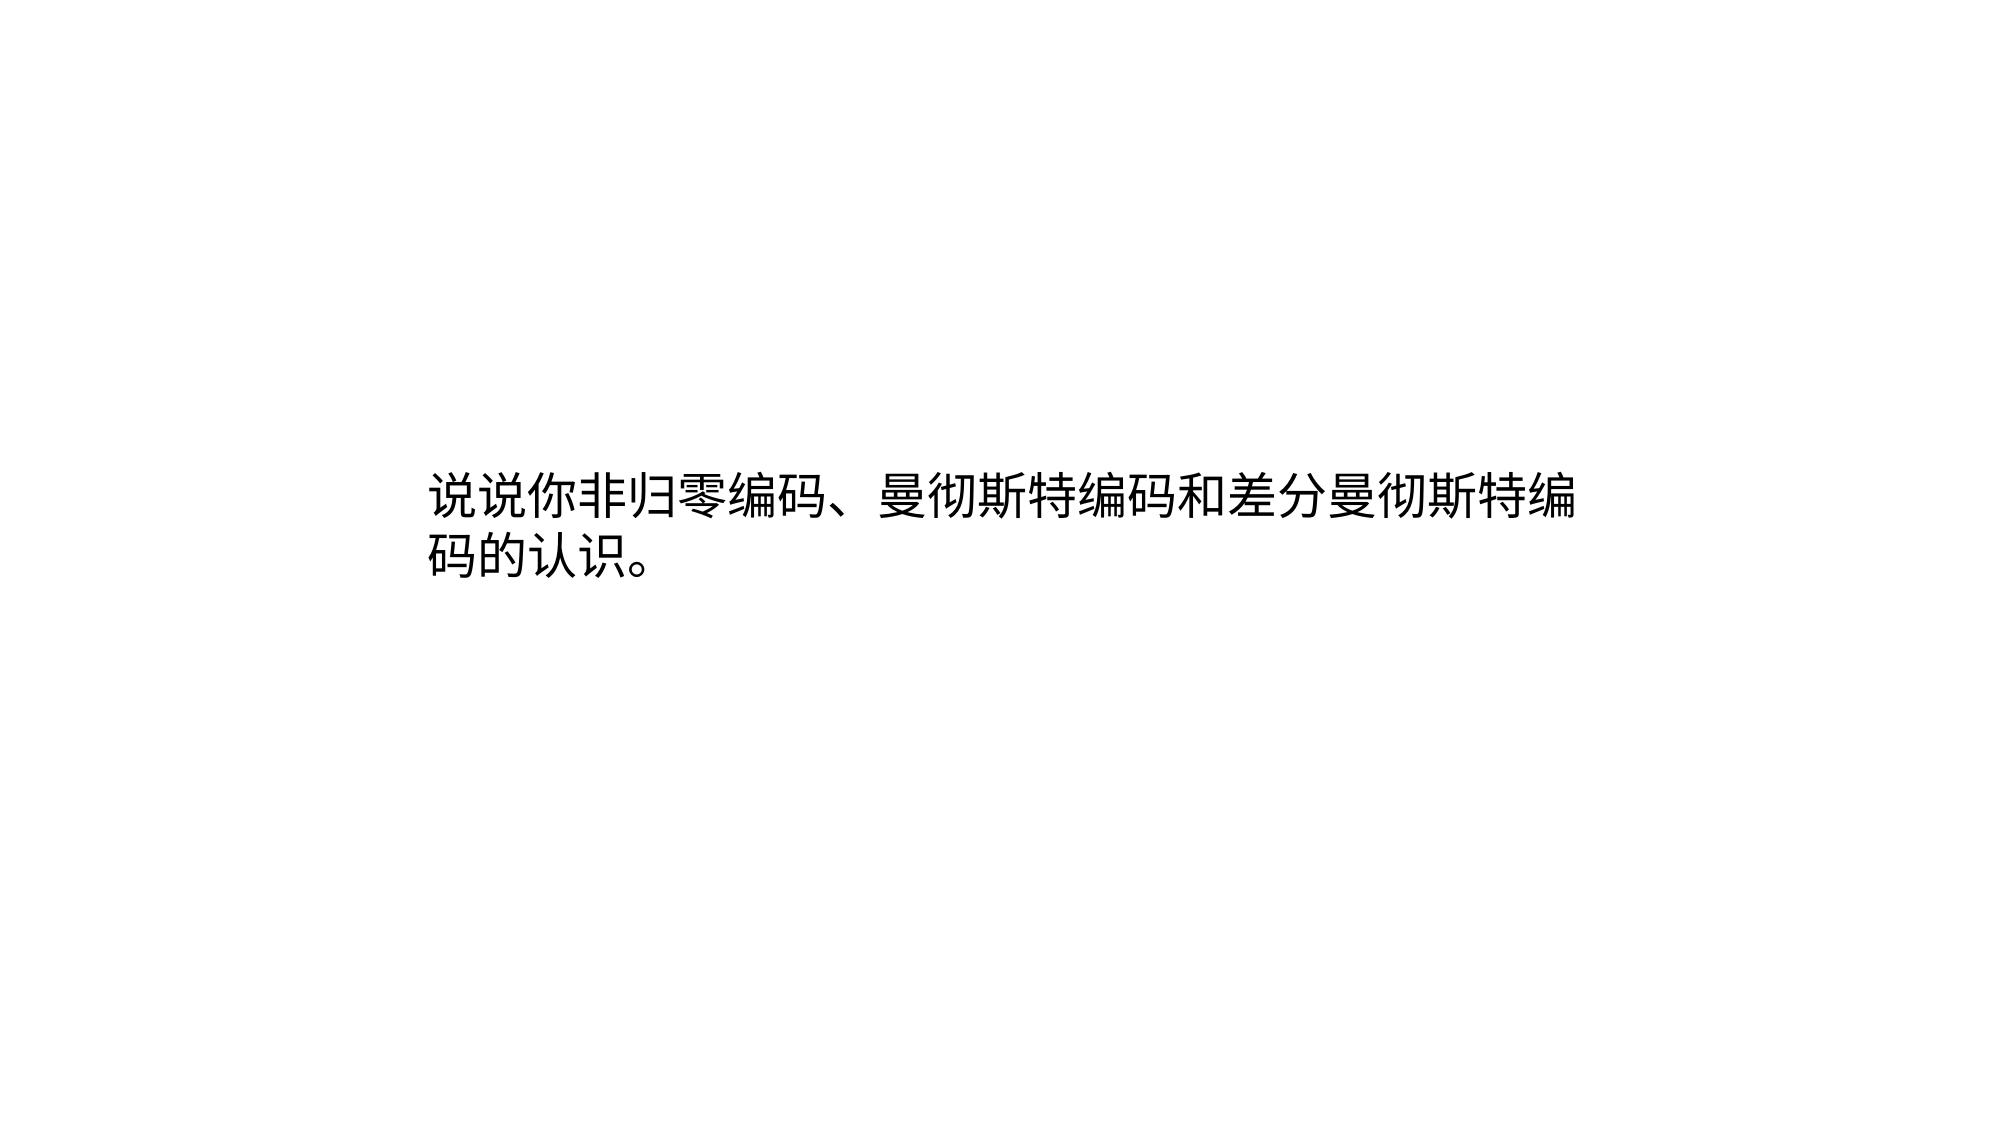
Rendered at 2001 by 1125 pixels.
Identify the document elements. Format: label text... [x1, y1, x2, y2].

text_box 说说你非归零编码、曼彻斯特编码和差分曼彻斯特编码的认识。 [412, 457, 1617, 593]
